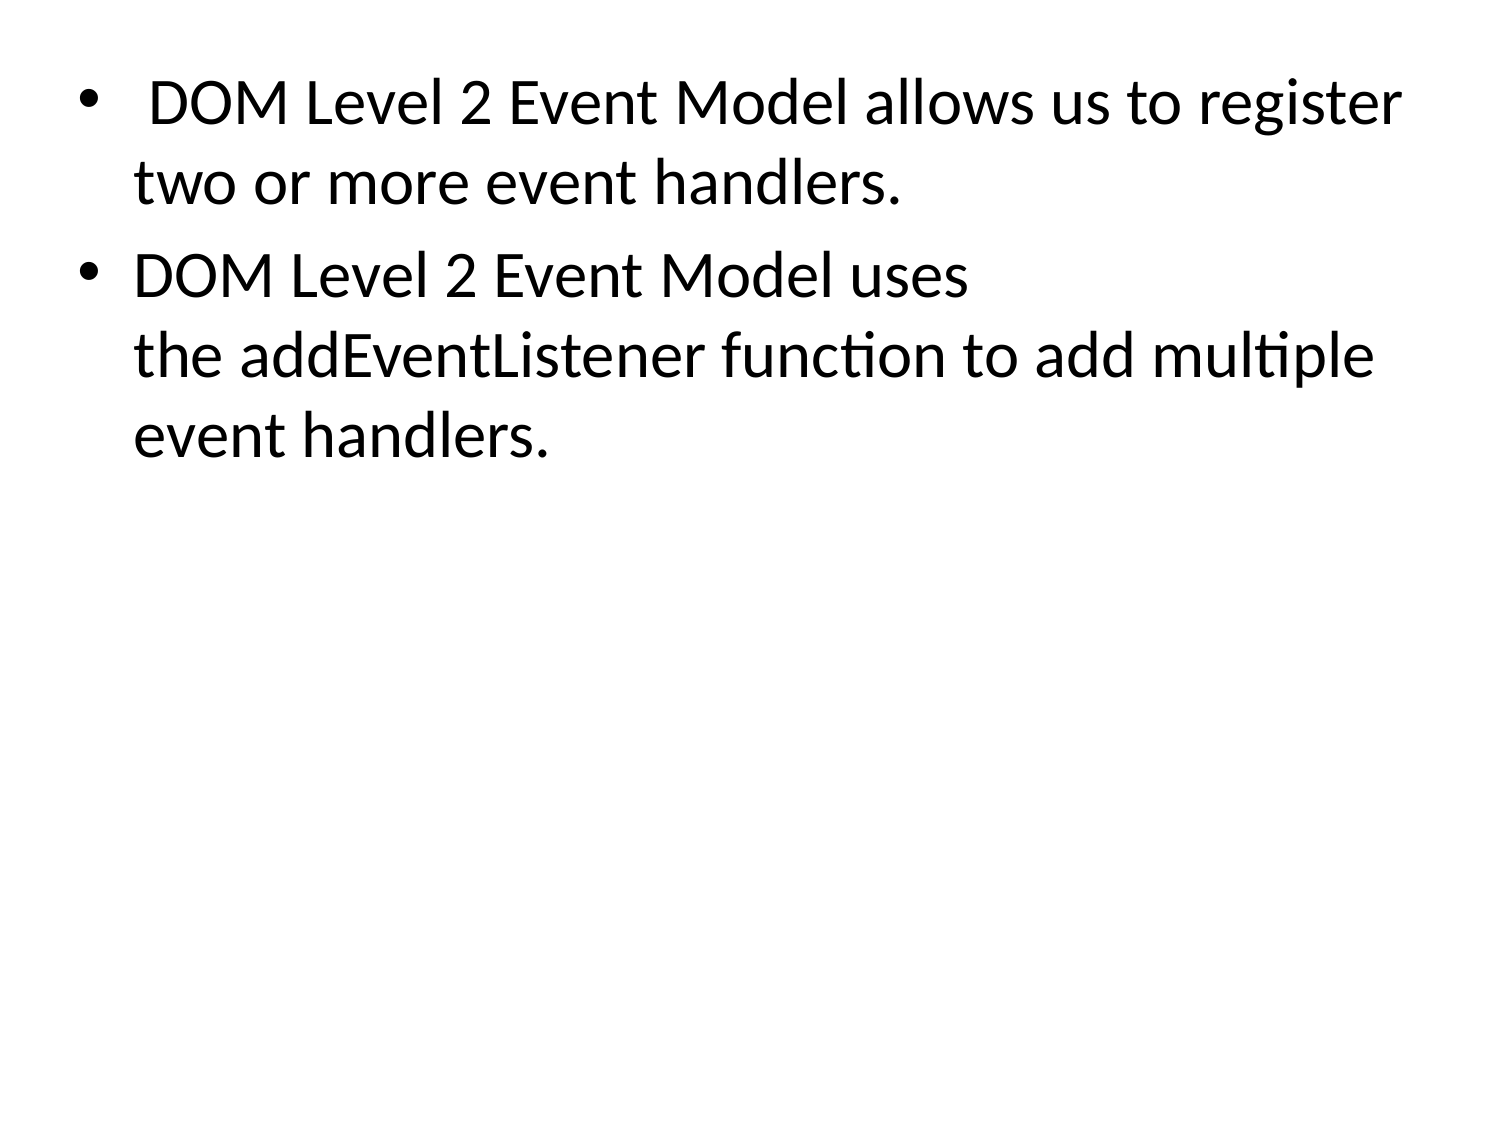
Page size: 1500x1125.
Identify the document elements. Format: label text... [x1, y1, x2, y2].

list DOM Level 2 Event Model allows us to register two or more event handlers. DOM Level 2 Event Model uses the addEventListener function to add multiple event handlers. [62, 50, 1425, 1005]
